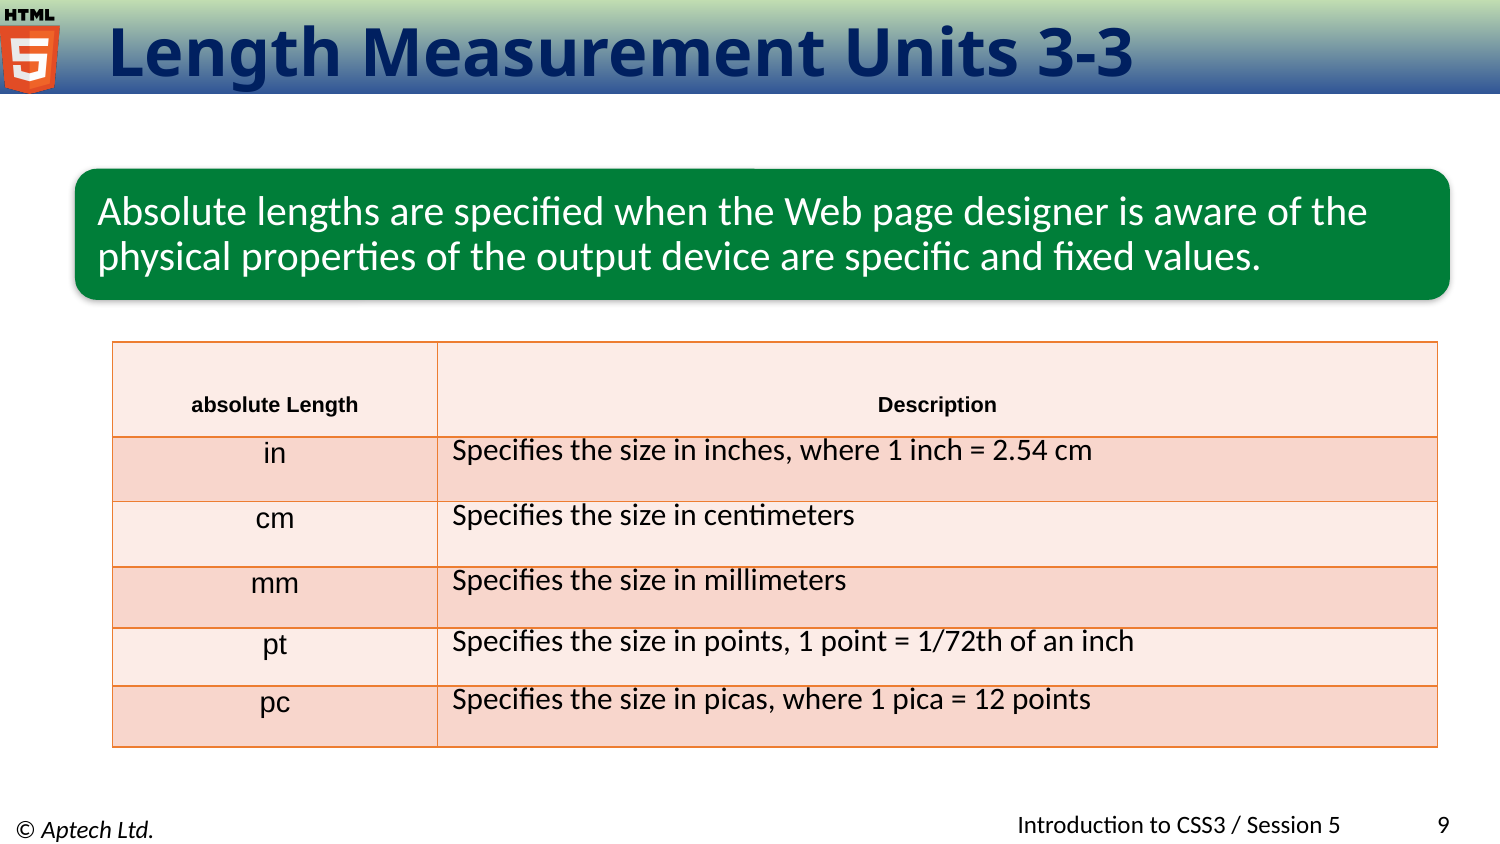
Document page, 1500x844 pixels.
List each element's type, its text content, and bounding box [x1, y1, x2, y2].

table_cell mm [113, 568, 437, 627]
table_cell Specifies the size in points, 1 point = 1/72th of an inch [438, 629, 1437, 685]
table_cell pt [113, 629, 437, 685]
footer Introduction to CSS3 / Session 5 [375, 813, 1363, 835]
table_cell Specifies the size in centimeters [438, 502, 1437, 566]
table_cell pc [113, 687, 437, 746]
slide_number 9 [1363, 813, 1465, 835]
table_header Description [438, 343, 1437, 436]
table_cell Specifies the size in picas, where 1 pica = 12 points [438, 687, 1437, 746]
table_cell cm [113, 502, 437, 566]
title Length Measurement Units 3-3 [75, 24, 1475, 75]
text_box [74, 168, 1451, 301]
table_cell in [113, 438, 437, 501]
picture [0, 9, 72, 94]
table_header absolute Length [113, 343, 437, 436]
table_cell Specifies the size in millimeters [438, 568, 1437, 627]
table_cell Specifies the size in inches, where 1 inch = 2.54 cm [438, 438, 1437, 501]
